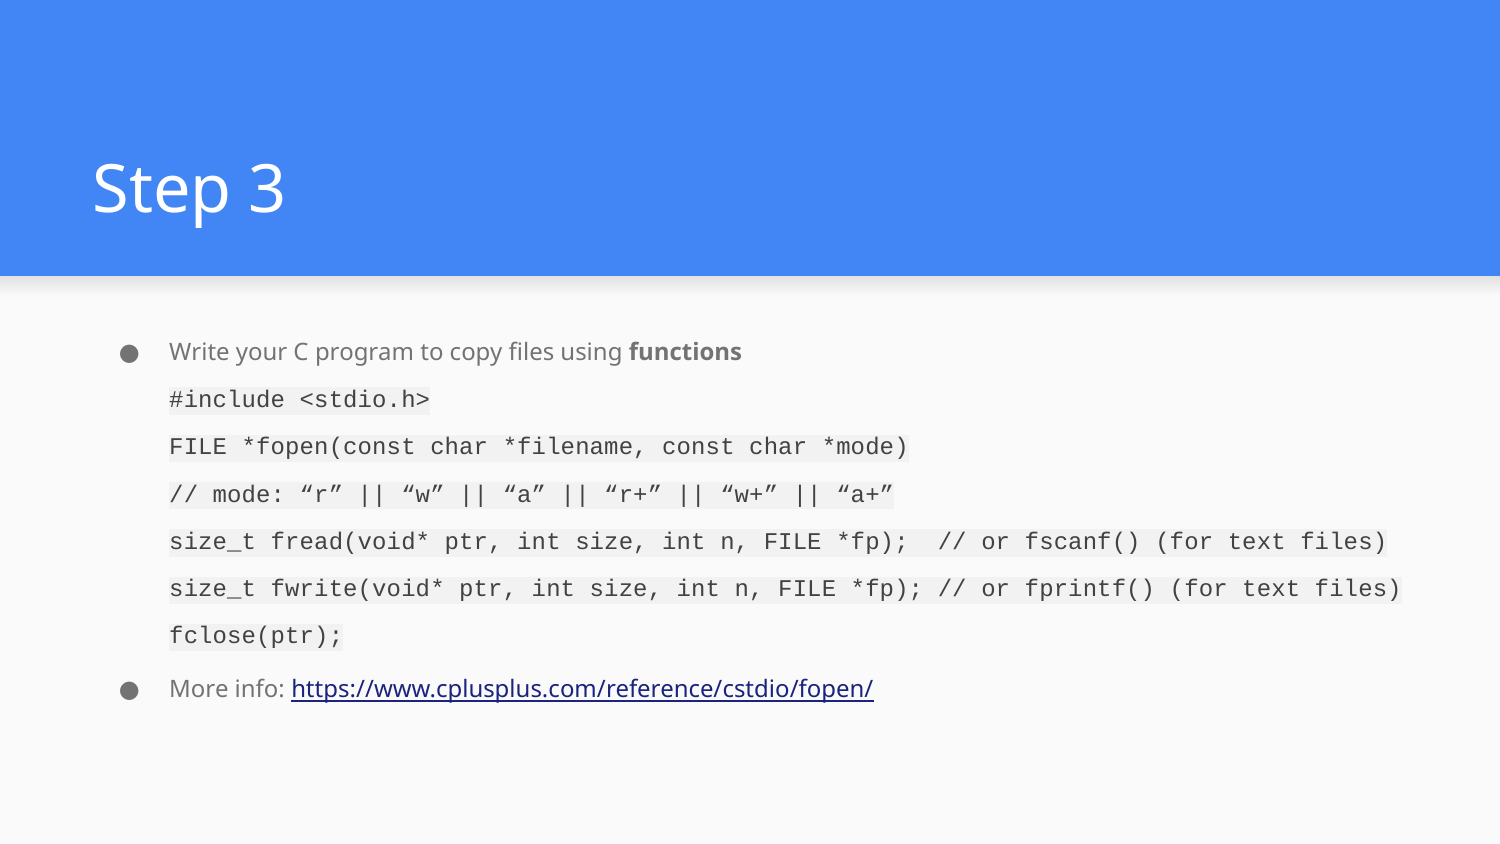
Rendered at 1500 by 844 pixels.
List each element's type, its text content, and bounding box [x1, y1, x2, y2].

list Write your C program to copy files using functions #include <stdio.h> FILE *fopen(const char *filename, const char *mode) // mode: “r” || “w” || “a” || “r+” || “w+” || “a+” size_t fread(void* ptr, int size, int n, FILE *fp); // or fscanf() (for text files) size_t fwrite(void* ptr, int size, int n, FILE *fp); // or fprintf() (for text files) fclose(ptr); More info: https://www.cplusplus.com/reference/cstdio/fopen/ [77, 314, 1427, 760]
title Step 3 [77, 121, 1427, 248]
